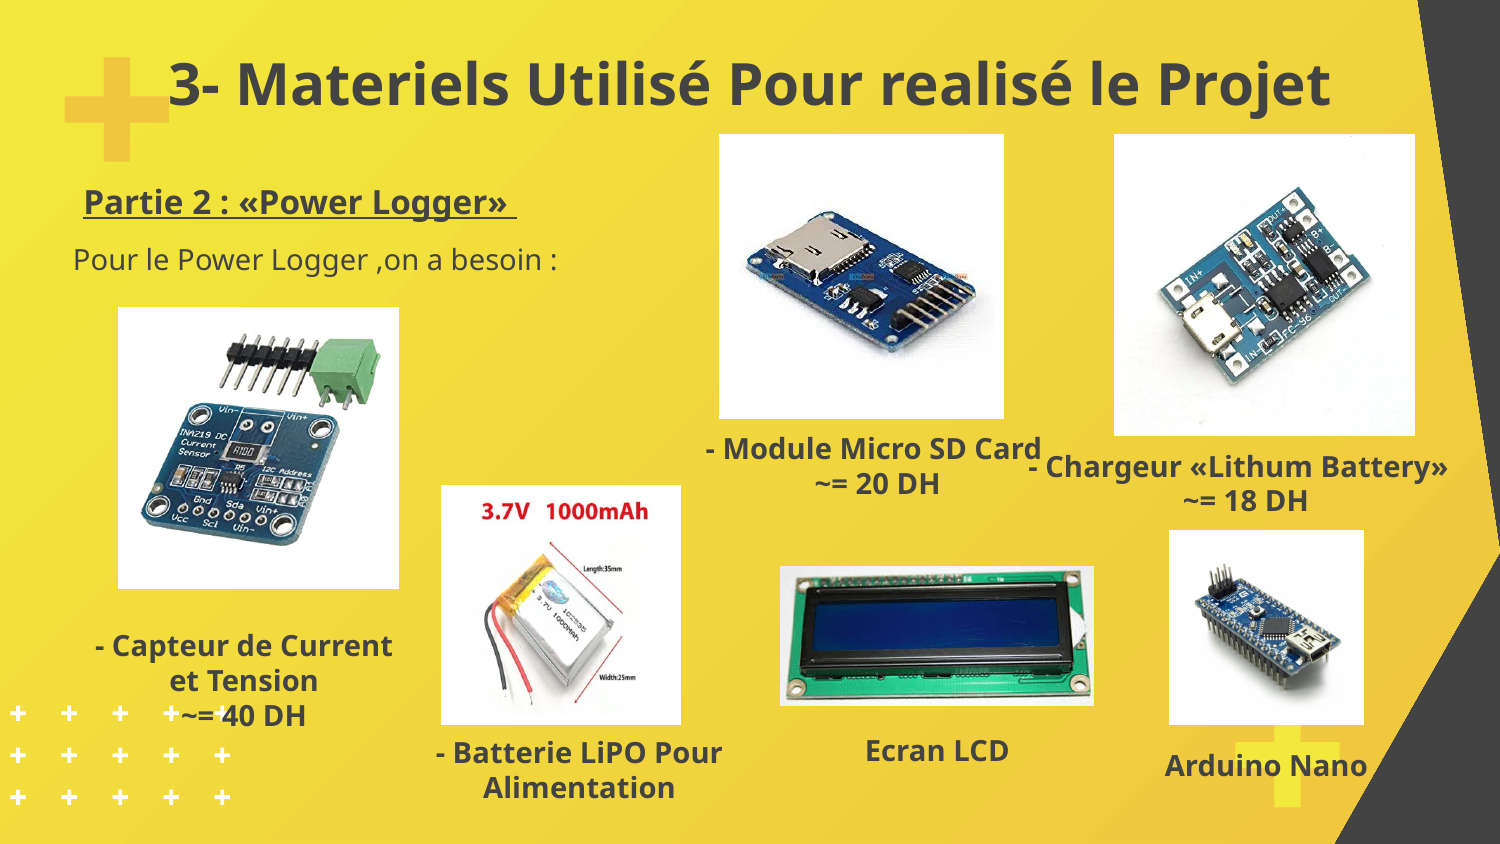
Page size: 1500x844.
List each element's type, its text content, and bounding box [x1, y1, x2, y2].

subtitle Pour le Power Logger ,on a besoin : [57, 245, 609, 308]
text_box Arduino Nano [1093, 740, 1439, 790]
text_box - Batterie LiPO Pour Alimentation [378, 740, 781, 798]
text_box - Chargeur «Lithum Battery» ~= 18 DH [966, 454, 1500, 512]
picture [780, 566, 1095, 706]
text_box - Capteur de Current et Tension ~= 40 DH [76, 623, 413, 737]
text_box Partie 2 : «Power Logger» [57, 169, 543, 232]
title 3- Materiels Utilisé Pour realisé le Projet [118, 32, 1382, 135]
text_box - Module Micro SD Card ~= 20 DH [661, 435, 1094, 496]
picture [117, 307, 399, 589]
picture [1168, 529, 1364, 725]
text_box Ecran LCD [795, 724, 1080, 775]
picture [719, 134, 1004, 419]
picture [1114, 134, 1416, 436]
picture [440, 485, 681, 725]
